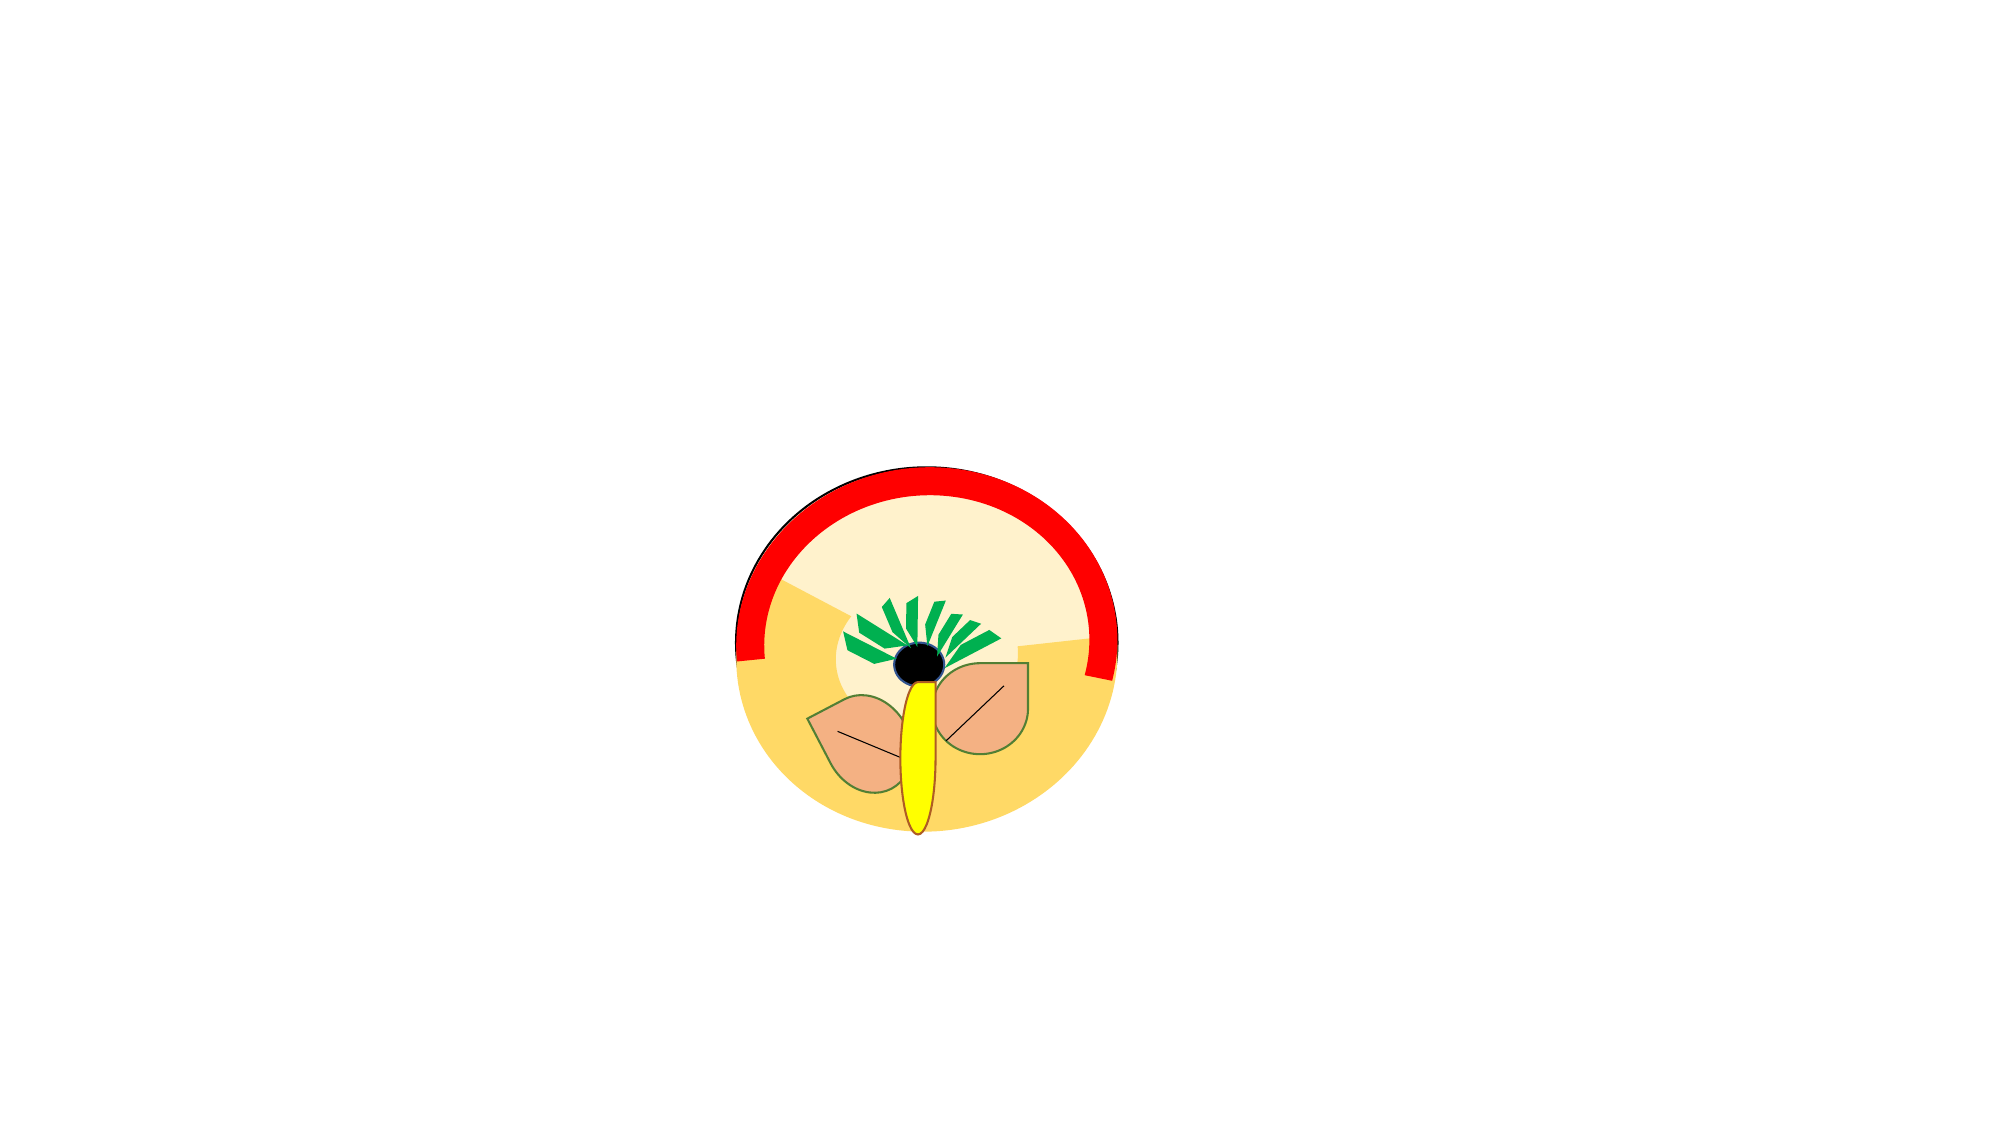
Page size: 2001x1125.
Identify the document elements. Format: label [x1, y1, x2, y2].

text_box [735, 467, 1118, 835]
